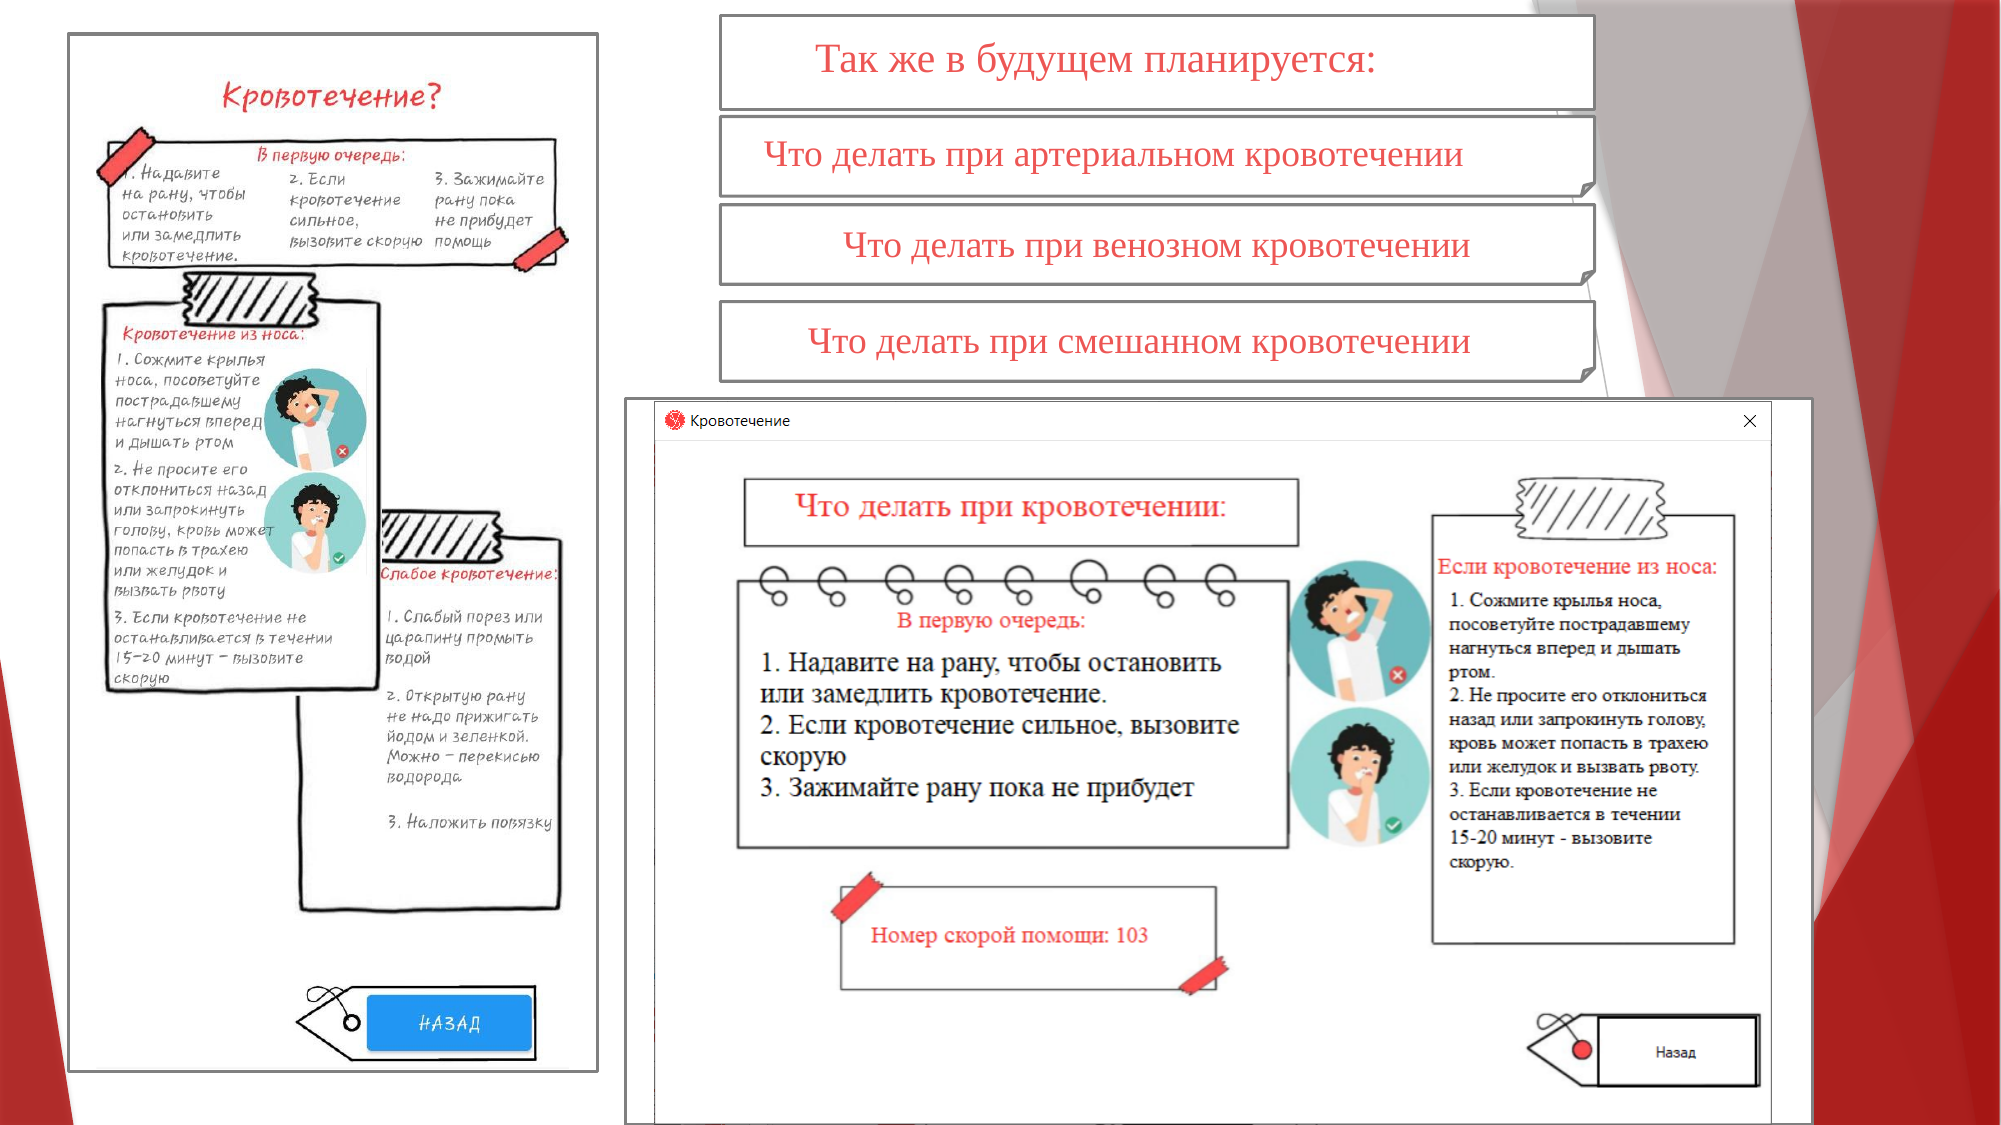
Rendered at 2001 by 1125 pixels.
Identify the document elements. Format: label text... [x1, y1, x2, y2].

text_box + [718, 203, 1597, 286]
picture [654, 400, 1772, 1125]
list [95, 72, 570, 1069]
text_box Так же в будущем планируется:, при пан [800, 23, 1601, 89]
text_box Что делать при венозном кровотечении [828, 212, 1487, 273]
text_box Что делать при артериальном кровотечении [749, 121, 1677, 182]
text_box [624, 397, 1814, 1125]
text_box [67, 32, 599, 1073]
text_box + [718, 300, 1597, 383]
text_box Что делать при смешанном кровотечении [793, 308, 1487, 368]
text_box + [718, 114, 1597, 198]
text_box [719, 14, 1596, 111]
